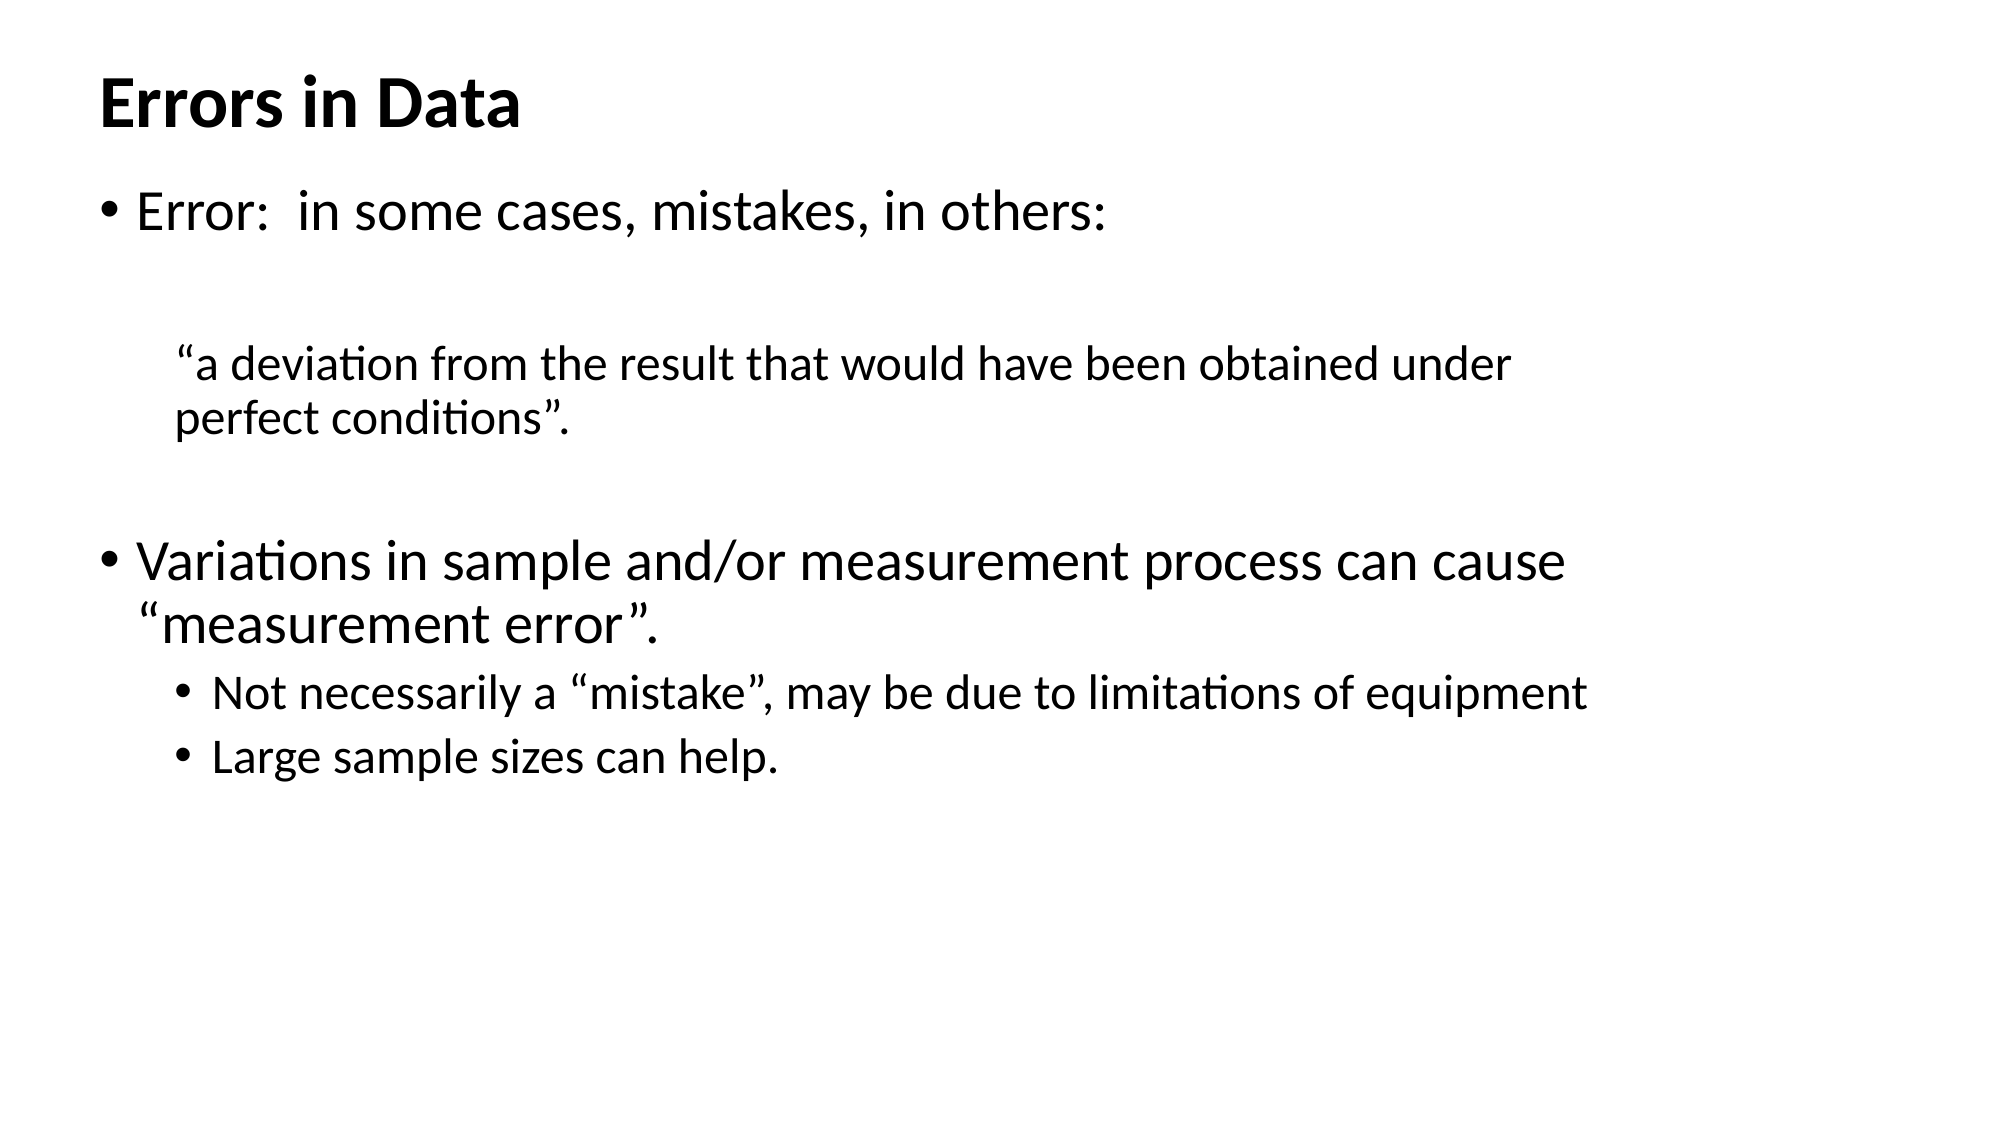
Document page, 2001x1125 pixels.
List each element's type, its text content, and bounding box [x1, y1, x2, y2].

list Error: in some cases, mistakes, in others: “a deviation from the result that would have been obtained under perfect conditions”. Variations in sample and/or measurement process can cause “measurement error”. Not necessarily a “mistake”, may be due to limitations of equipment Large sample sizes can help. [84, 172, 1665, 1059]
title Errors in Data [84, 45, 1675, 161]
